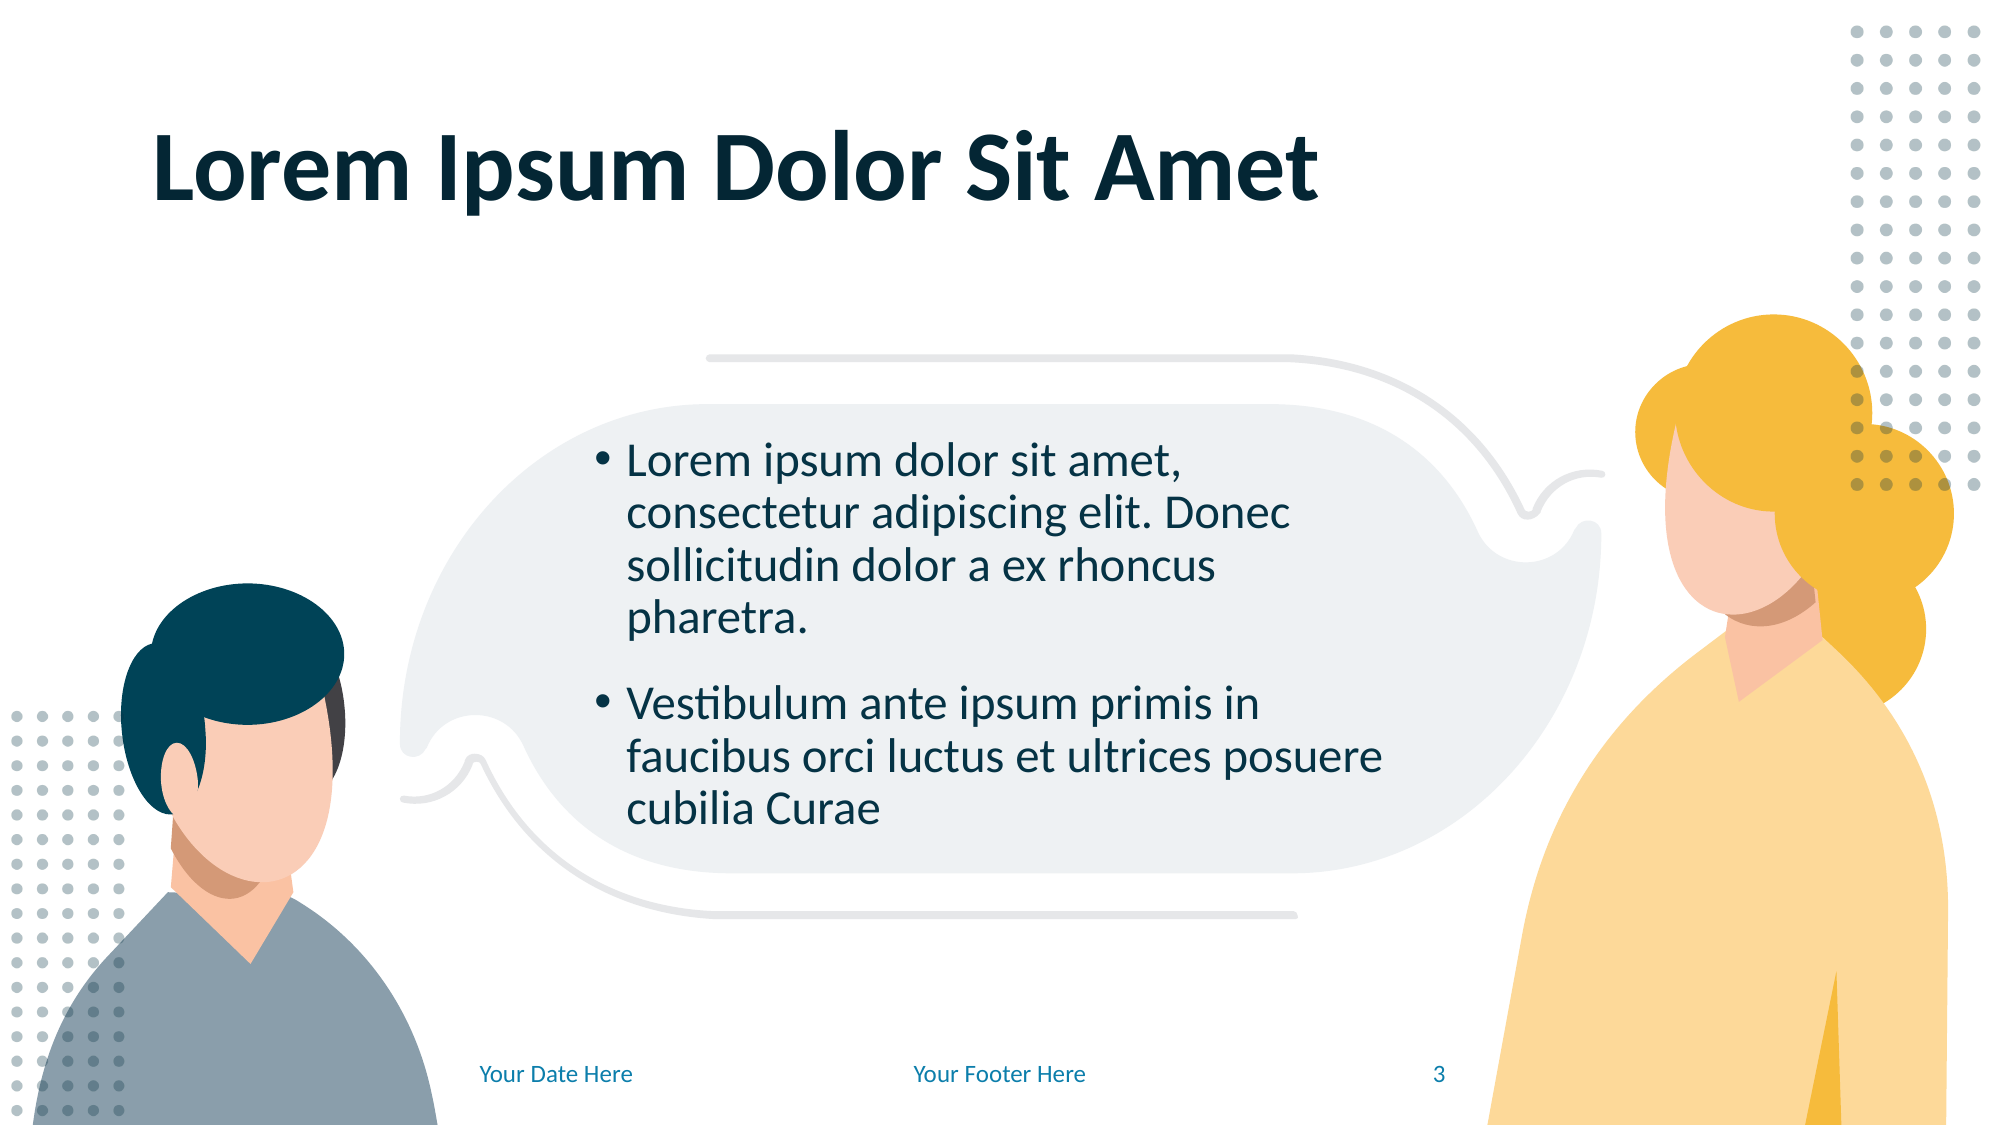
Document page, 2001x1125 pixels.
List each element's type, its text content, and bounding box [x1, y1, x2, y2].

slide_number Your Date Here [464, 1042, 678, 1103]
list Lorem ipsum dolor sit amet, consectetur adipiscing elit. Donec sollicitudin dolor a ex rhoncus pharetra. Vestibulum ante ipsum primis in faucibus orci luctus et ultrices posuere cubilia Curae [579, 426, 1417, 846]
slide_number 3 [1312, 1042, 1461, 1103]
footer Your Footer Here [720, 1042, 1280, 1103]
title Lorem Ipsum Dolor Sit Amet [137, 59, 1850, 278]
